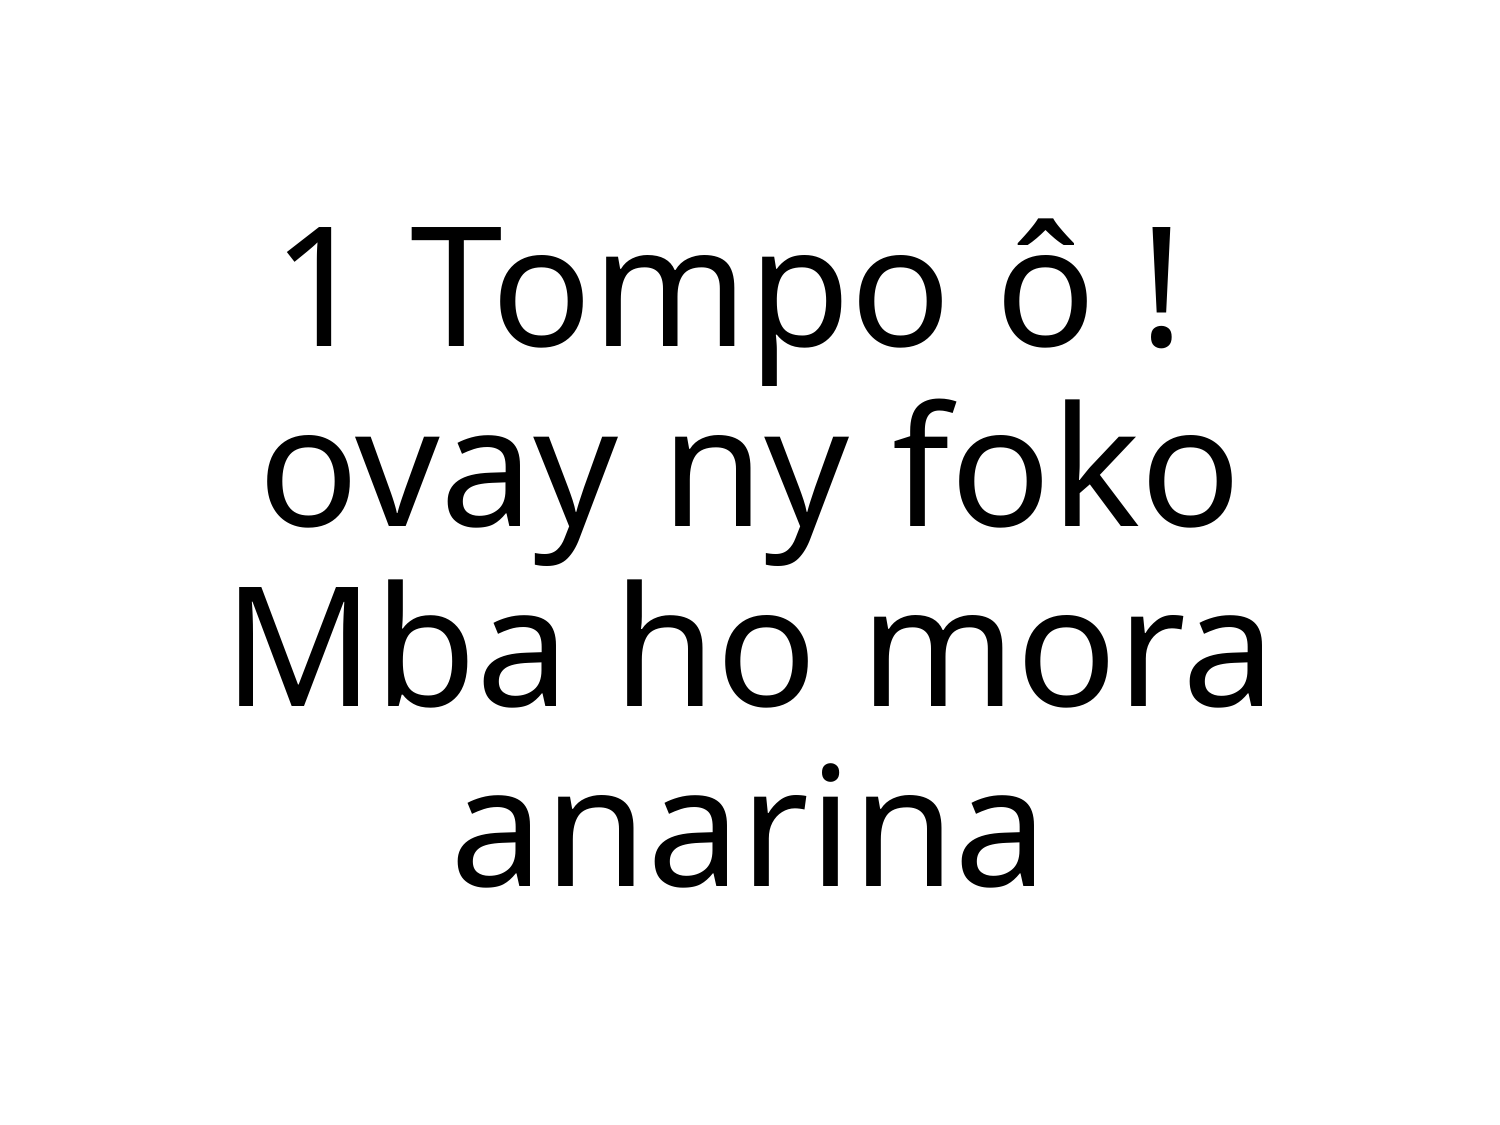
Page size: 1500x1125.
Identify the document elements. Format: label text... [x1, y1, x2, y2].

title 1 Tompo ô ! ovay ny foko Mba ho mora anarina [0, 453, 1500, 672]
